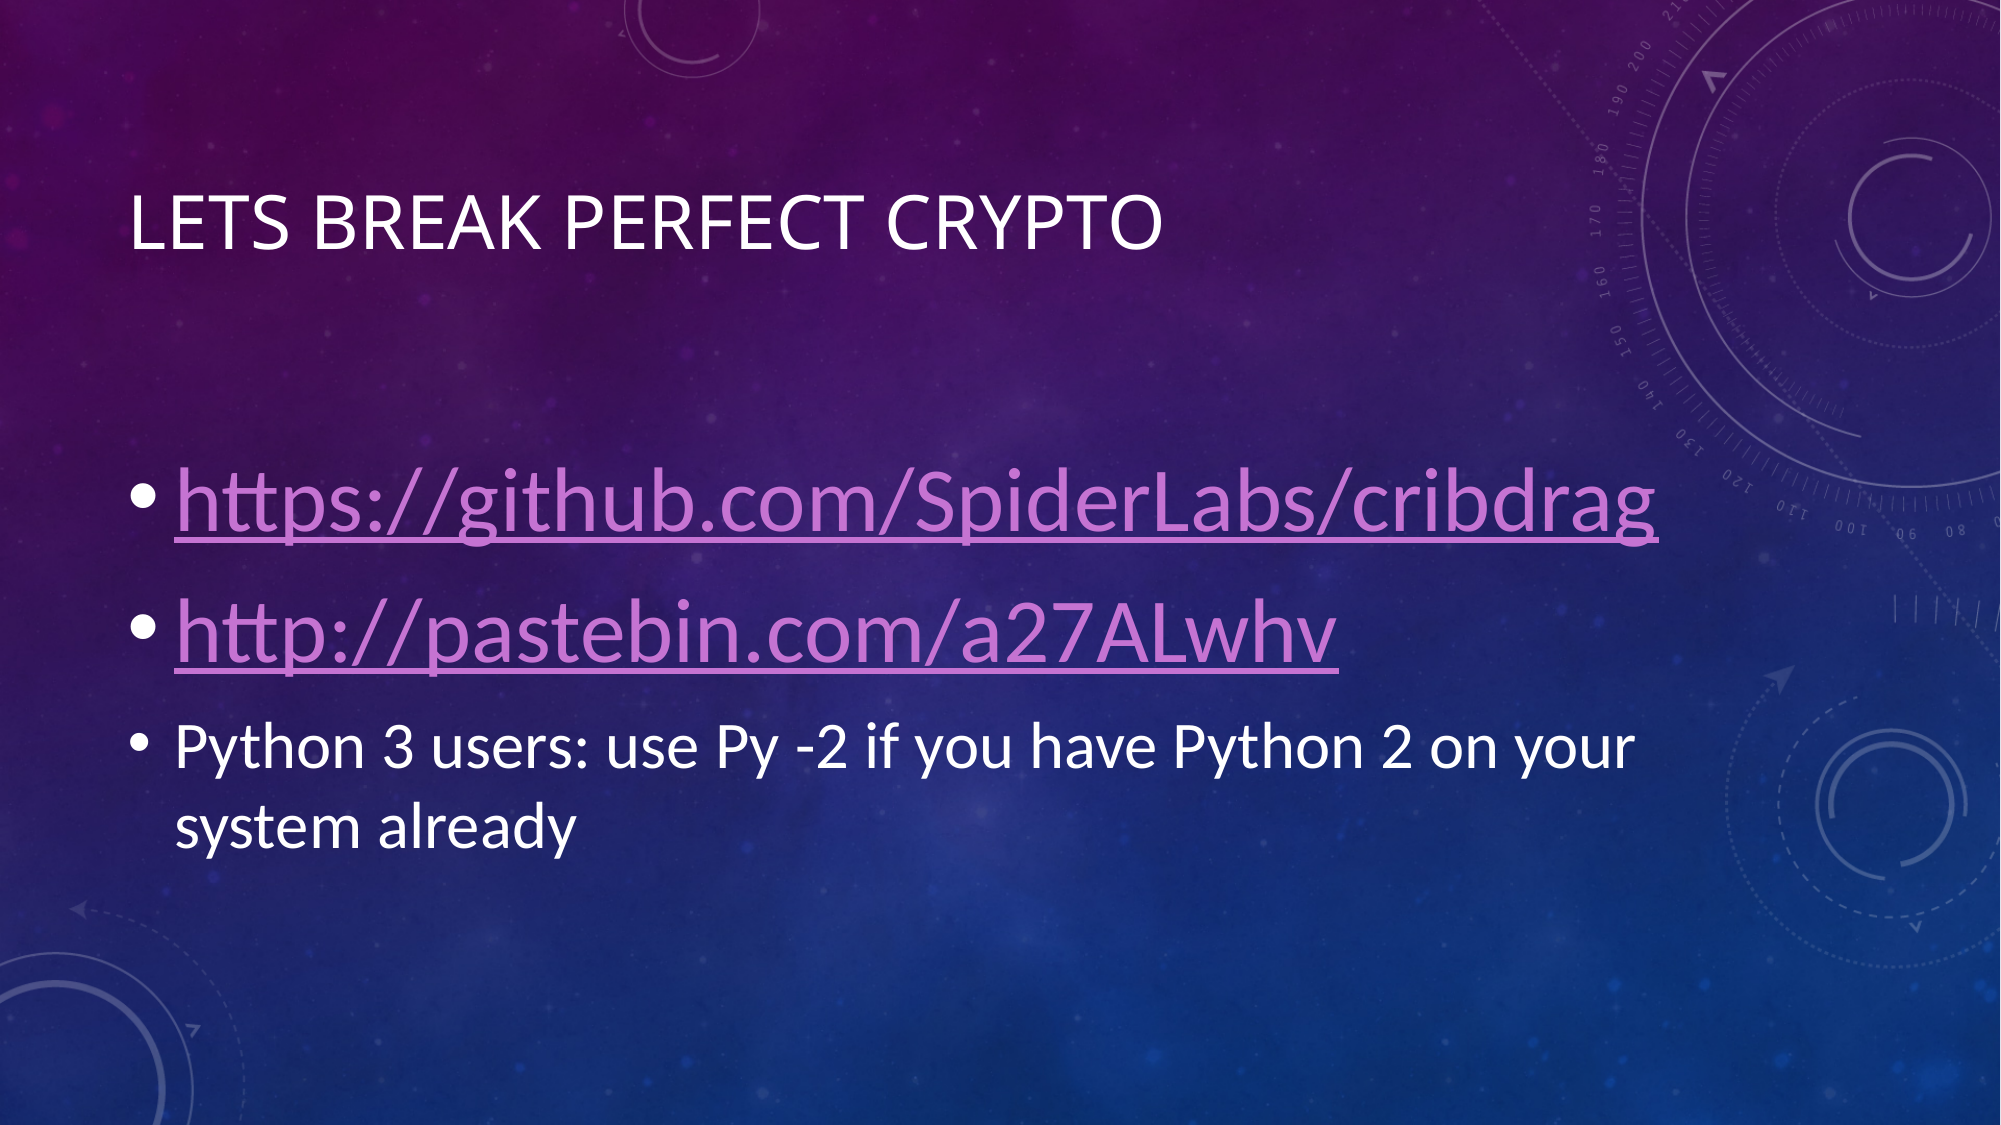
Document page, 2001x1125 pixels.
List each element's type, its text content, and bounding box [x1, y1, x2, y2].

list https://github.com/SpiderLabs/cribdrag http://pastebin.com/a27ALwhv Python 3 users: use Py -2 if you have Python 2 on your system already [112, 351, 1775, 950]
title Lets break perfect crypto [112, 99, 1775, 339]
picture [0, 0, 2001, 1125]
